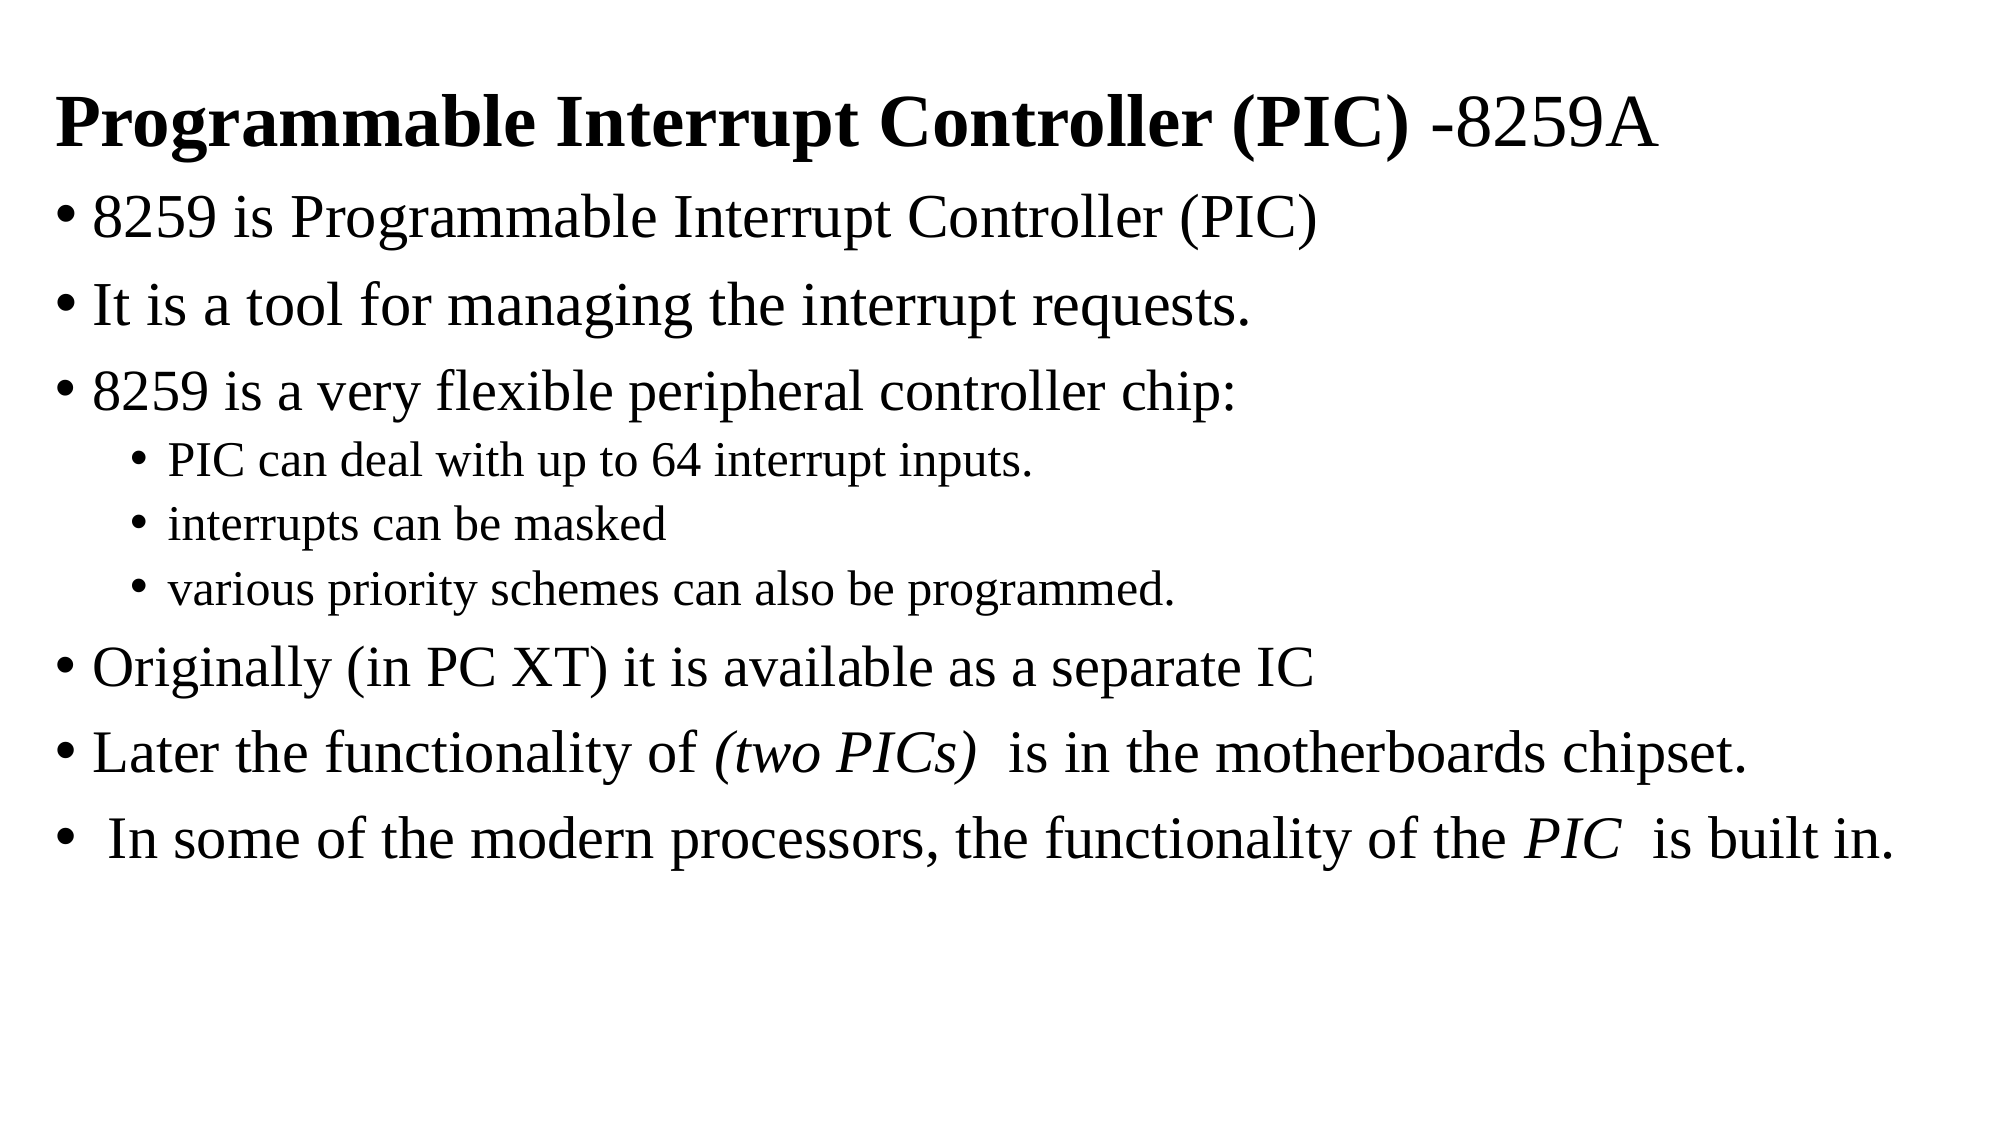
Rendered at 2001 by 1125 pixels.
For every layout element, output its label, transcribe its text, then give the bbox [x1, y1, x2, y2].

list Programmable Interrupt Controller (PIC) -8259A 8259 is Programmable Interrupt Controller (PIC) It is a tool for managing the interrupt requests. 8259 is a very flexible peripheral controller chip: PIC can deal with up to 64 interrupt inputs. interrupts can be masked various priority schemes can also be programmed. Originally (in PC XT) it is available as a separate IC Later the functionality of (two PICs) is in the motherboards chipset. In some of the modern processors, the functionality of the PIC is built in. [40, 73, 1921, 1014]
